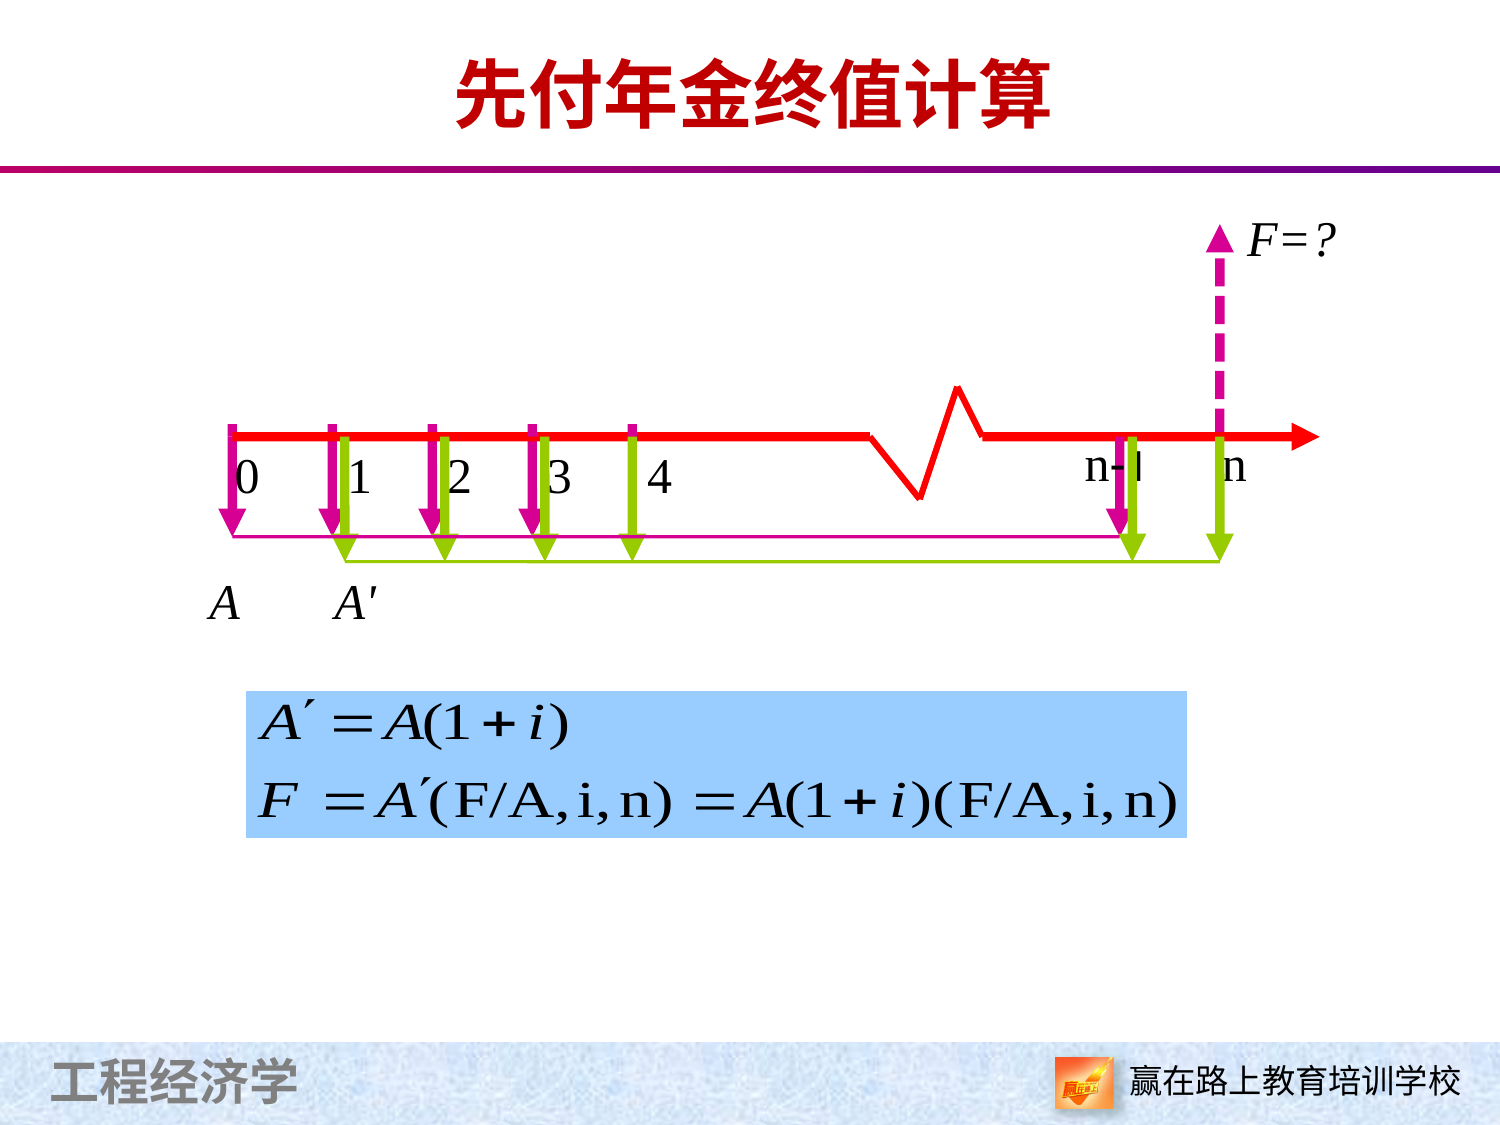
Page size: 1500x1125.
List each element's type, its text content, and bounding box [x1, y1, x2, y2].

text_box 1 [333, 437, 340, 512]
text_box 0 [219, 436, 295, 512]
text_box n-1 [1069, 424, 1195, 435]
title 先付年金终值计算 [222, 34, 1286, 150]
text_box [344, 436, 1220, 562]
text_box [1225, 430, 1320, 443]
text_box A [194, 561, 270, 637]
text_box [226, 512, 239, 537]
text_box n [1225, 437, 1283, 499]
text_box A' [319, 561, 445, 637]
text_box F=? [1232, 199, 1407, 274]
picture [0, 1042, 1500, 1125]
text_box [1213, 224, 1227, 240]
text_box n [1207, 424, 1283, 436]
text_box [245, 691, 1188, 839]
text_box [326, 437, 339, 533]
